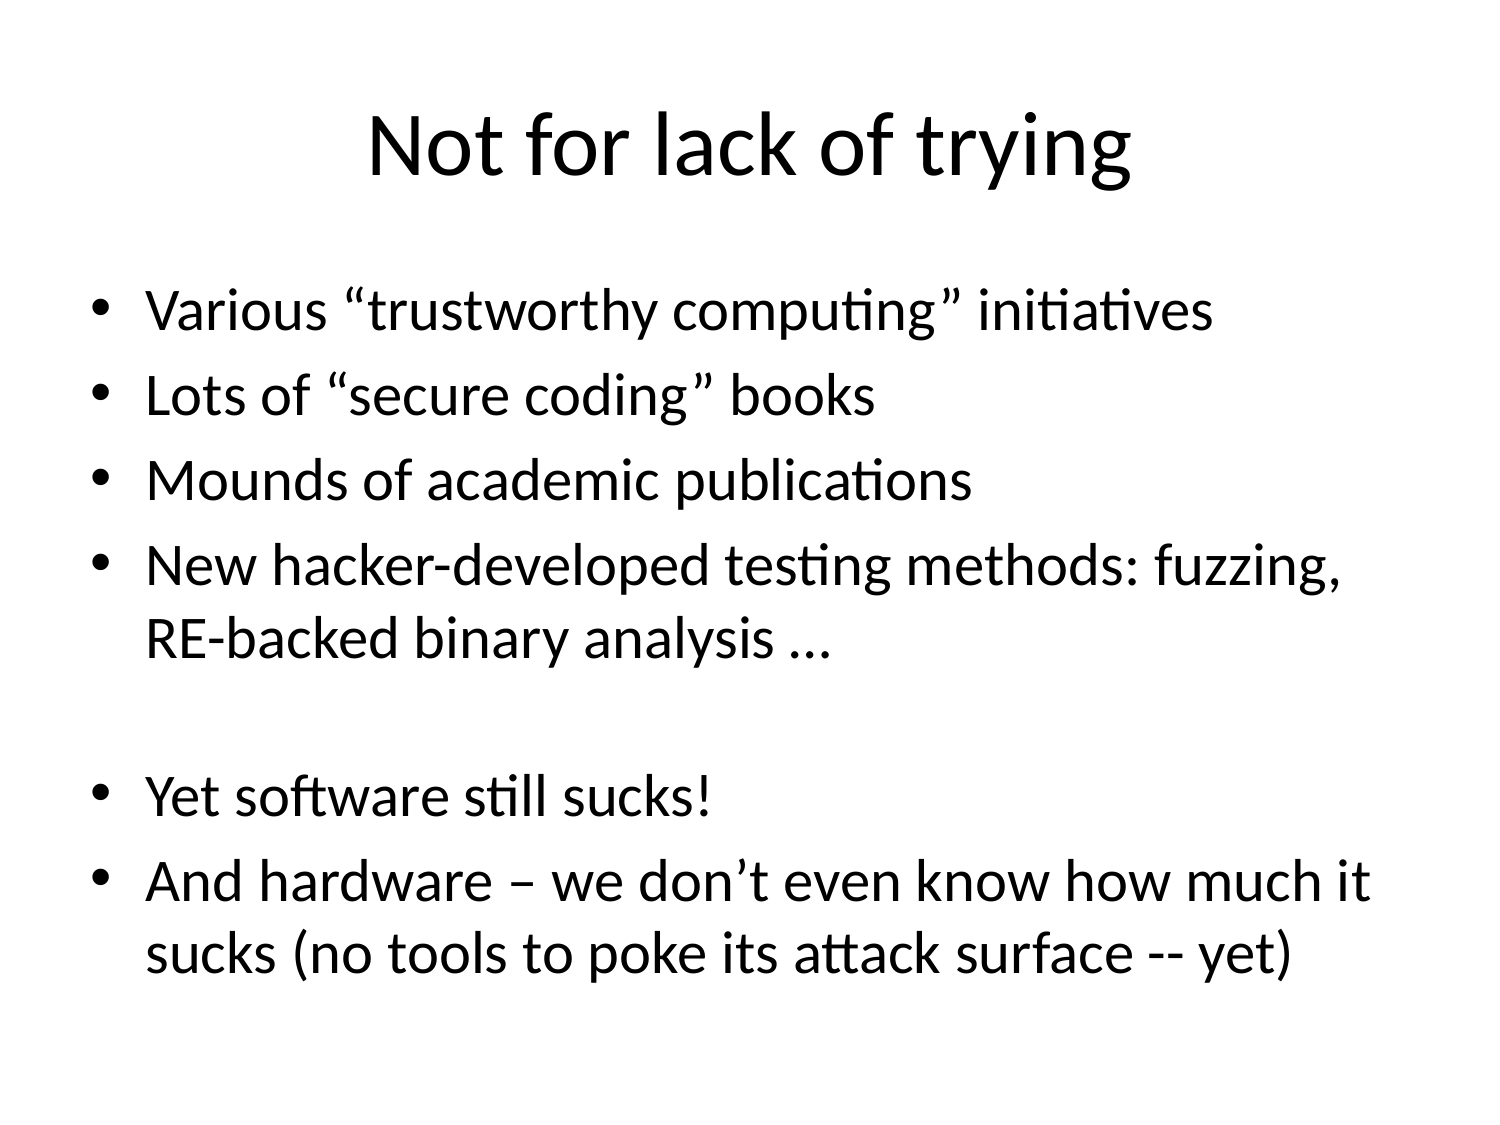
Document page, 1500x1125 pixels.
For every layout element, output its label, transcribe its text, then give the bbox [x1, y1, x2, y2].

list Various “trustworthy computing” initiatives Lots of “secure coding” books Mounds of academic publications New hacker-developed testing methods: fuzzing, RE-backed binary analysis … Yet software still sucks! And hardware – we don’t even know how much it sucks (no tools to poke its attack surface -- yet) [75, 262, 1425, 1005]
title Not for lack of trying [75, 45, 1425, 233]
